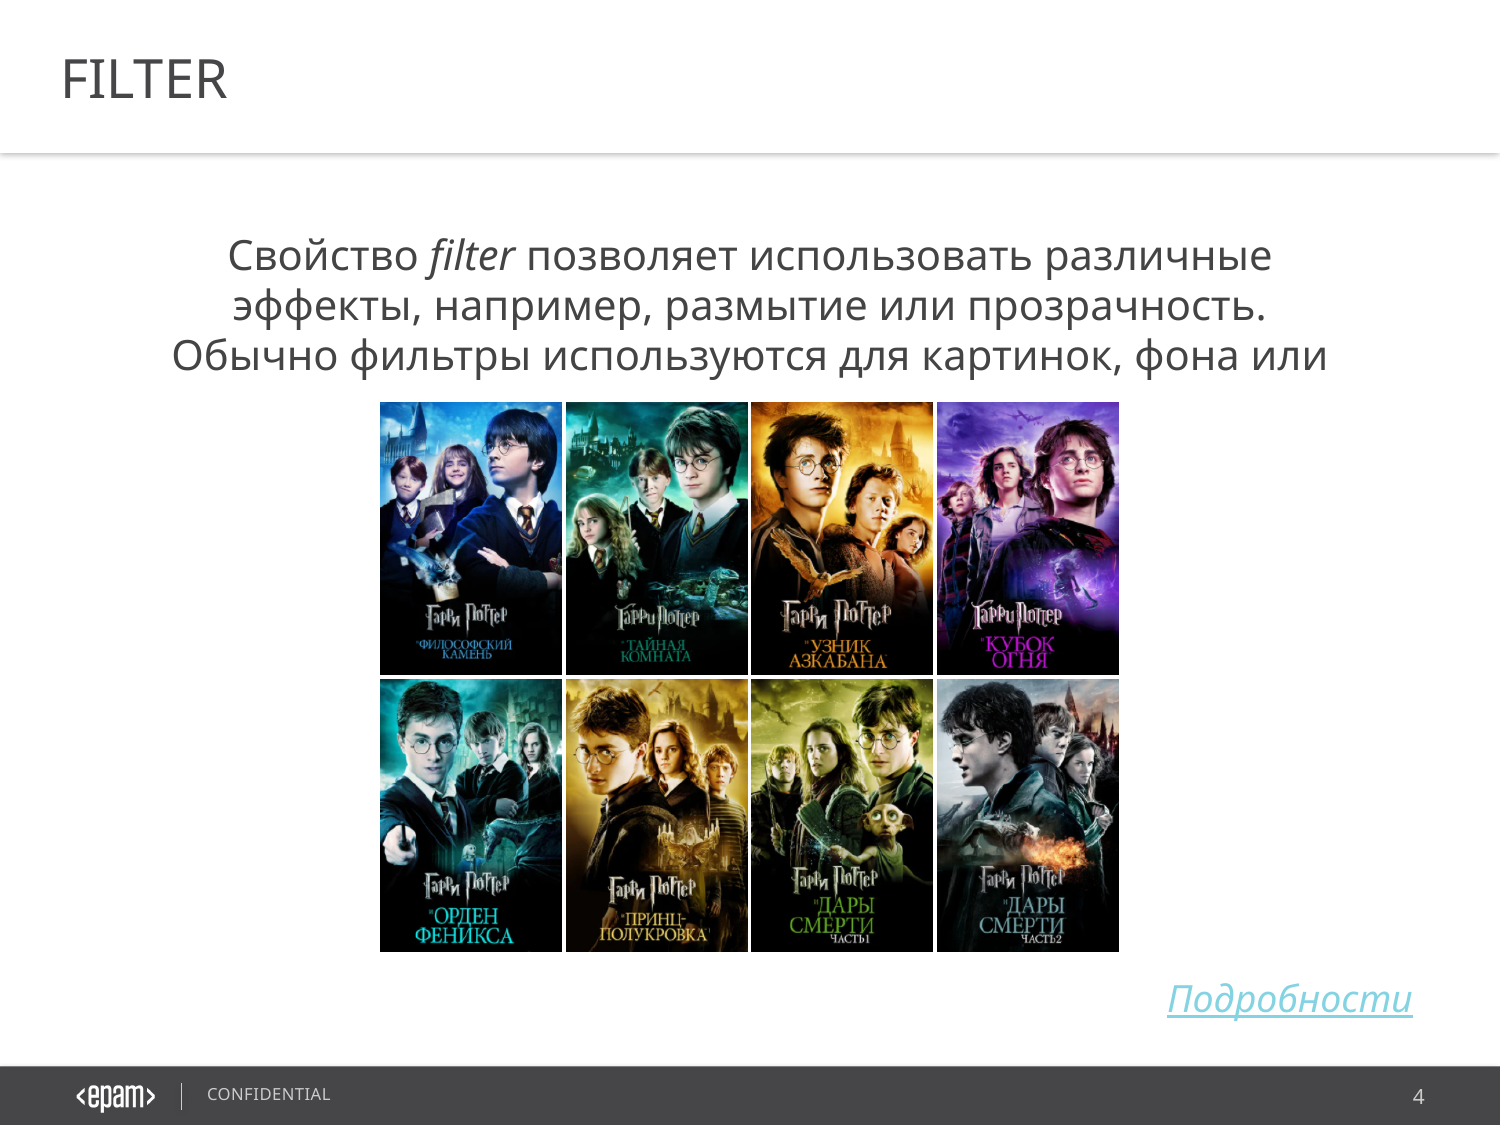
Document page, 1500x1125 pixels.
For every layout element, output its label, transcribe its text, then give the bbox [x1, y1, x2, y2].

text_box Подробности [1152, 957, 1428, 1033]
picture [375, 394, 1125, 958]
picture [76, 1085, 155, 1113]
text_box Свойство filter позволяет использовать различные эффекты, например, размытие или прозрачность. Обычно фильтры используются для картинок, фона или границ. [145, 221, 1355, 437]
list FILTER [0, 0, 1500, 153]
